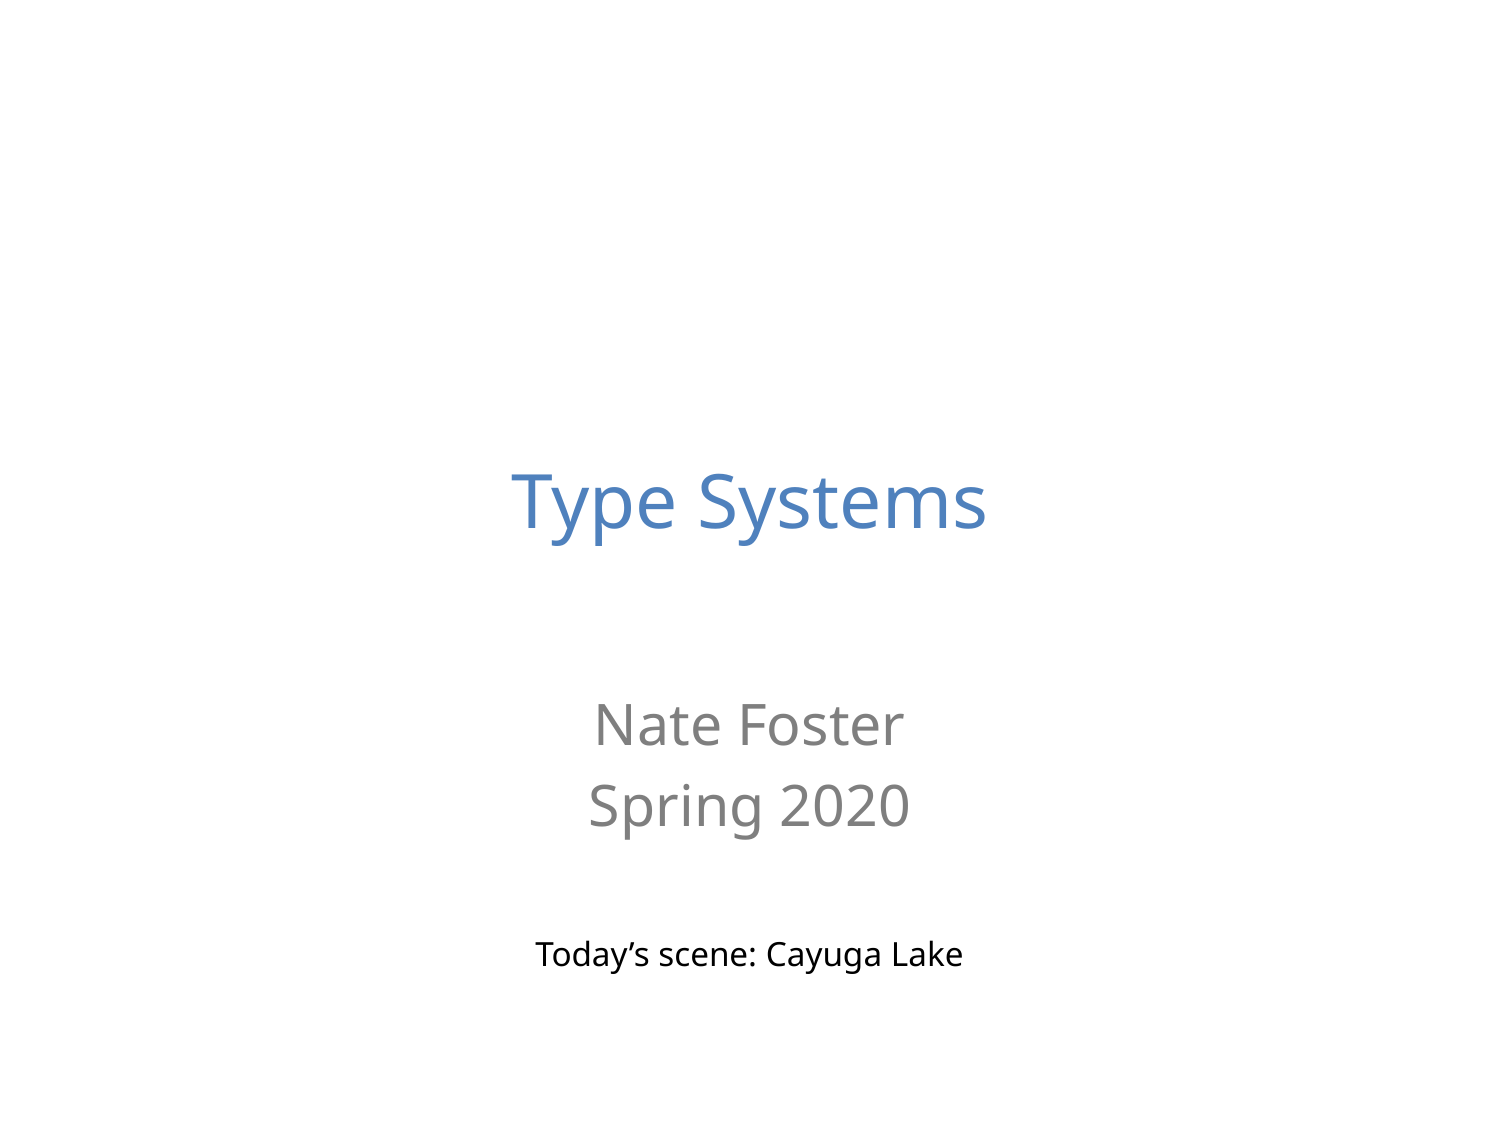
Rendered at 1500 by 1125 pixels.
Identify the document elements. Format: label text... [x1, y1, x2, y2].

list Today’s scene: Cayuga Lake [225, 925, 1275, 1046]
list Nate Foster Spring 2020 [225, 680, 1275, 846]
subtitle Type Systems [225, 446, 1275, 591]
